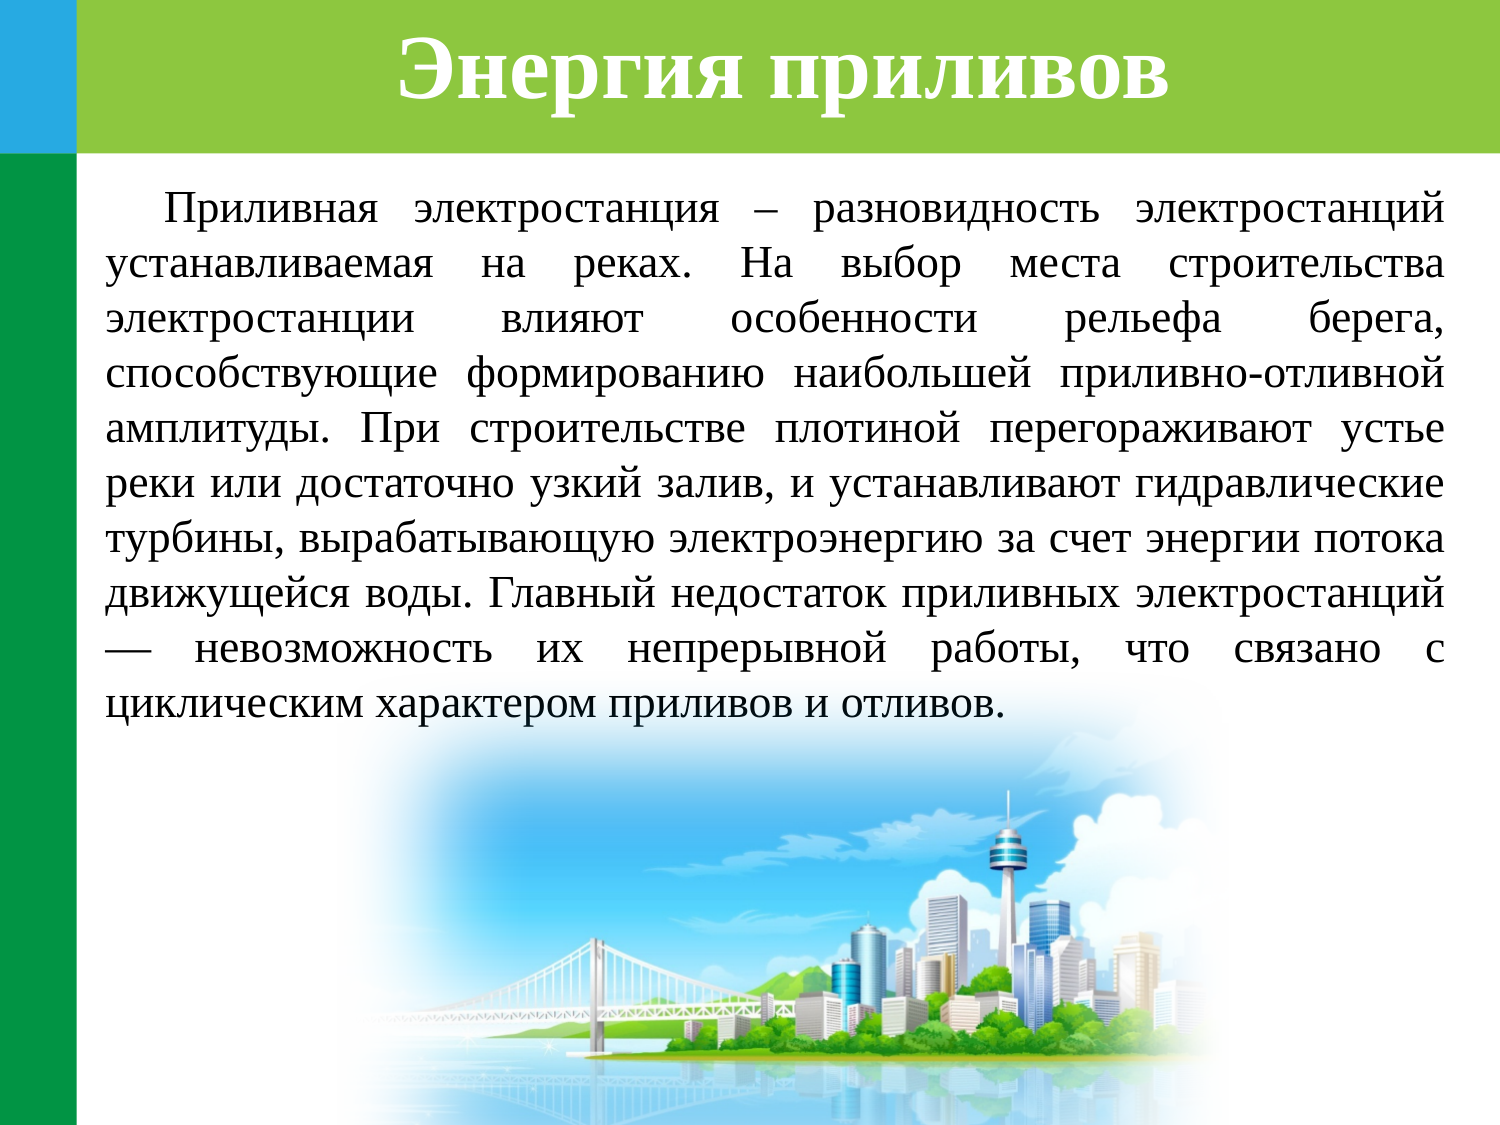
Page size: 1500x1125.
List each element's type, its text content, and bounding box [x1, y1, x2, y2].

text_box Энергия приливов [71, 0, 1495, 125]
text_box [0, 0, 79, 156]
text_box [79, 0, 1500, 156]
picture [334, 668, 1232, 1125]
text_box [0, 156, 79, 1125]
text_box Приливная электростанция – разновидность электростанций устанавливаемая на реках. На выбор места строительства электростанции влияют особенности рельефа берега, способствующие формированию наибольшей приливно-отливной амплитуды. При строительстве плотиной перегораживают устье реки или достаточно узкий залив, и устанавливают гидравлические турбины, вырабатывающую электроэнергию за счет энергии потока движущейся воды. Главный недостаток приливных электростанций — невозможность их непрерывной работы, что связано с циклическим характером приливов и отливов. [90, 169, 1461, 734]
